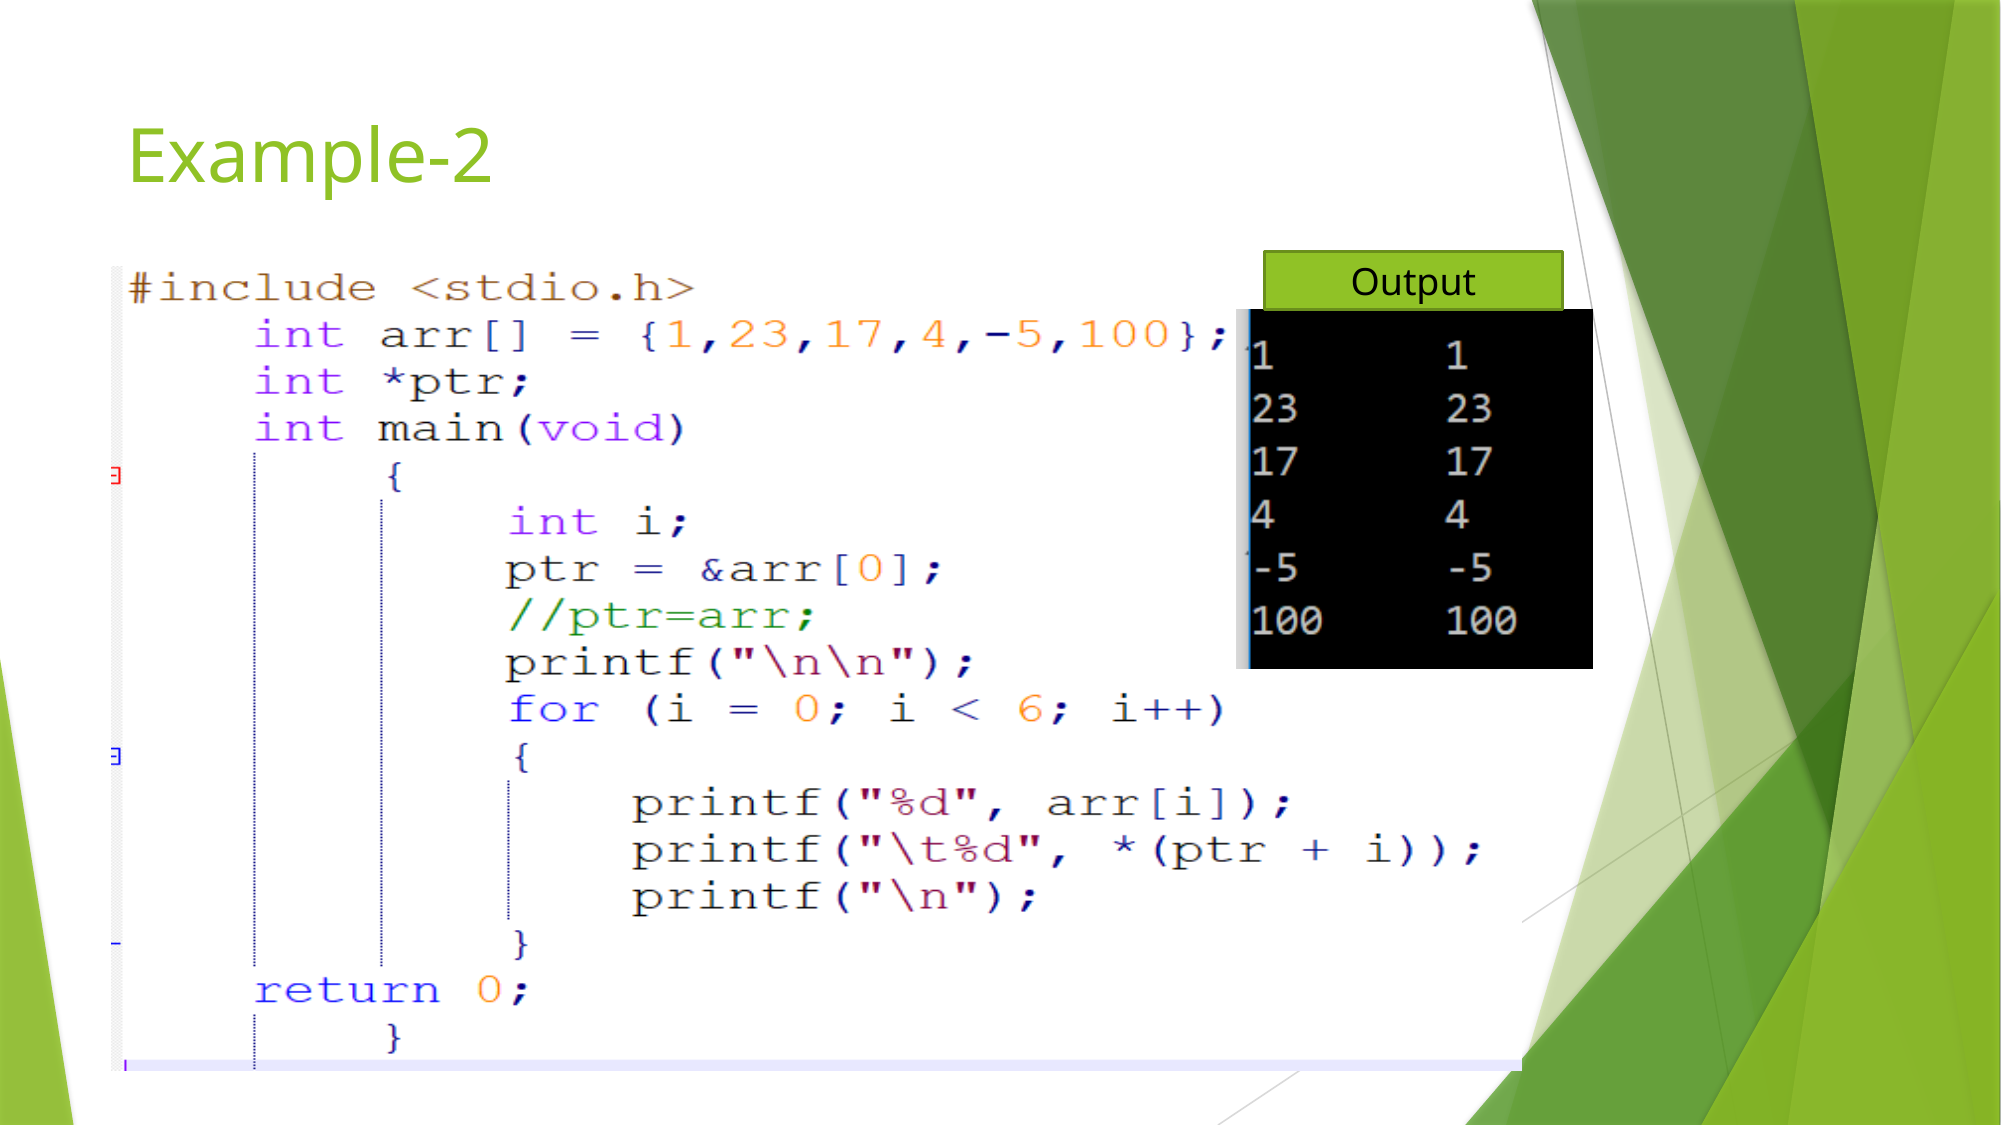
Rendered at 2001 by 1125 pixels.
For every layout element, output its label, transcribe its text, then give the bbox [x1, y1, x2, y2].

text_box Output [1263, 250, 1564, 308]
title Example-2 [111, 99, 1522, 235]
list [110, 265, 1522, 1072]
picture [1235, 308, 1593, 669]
